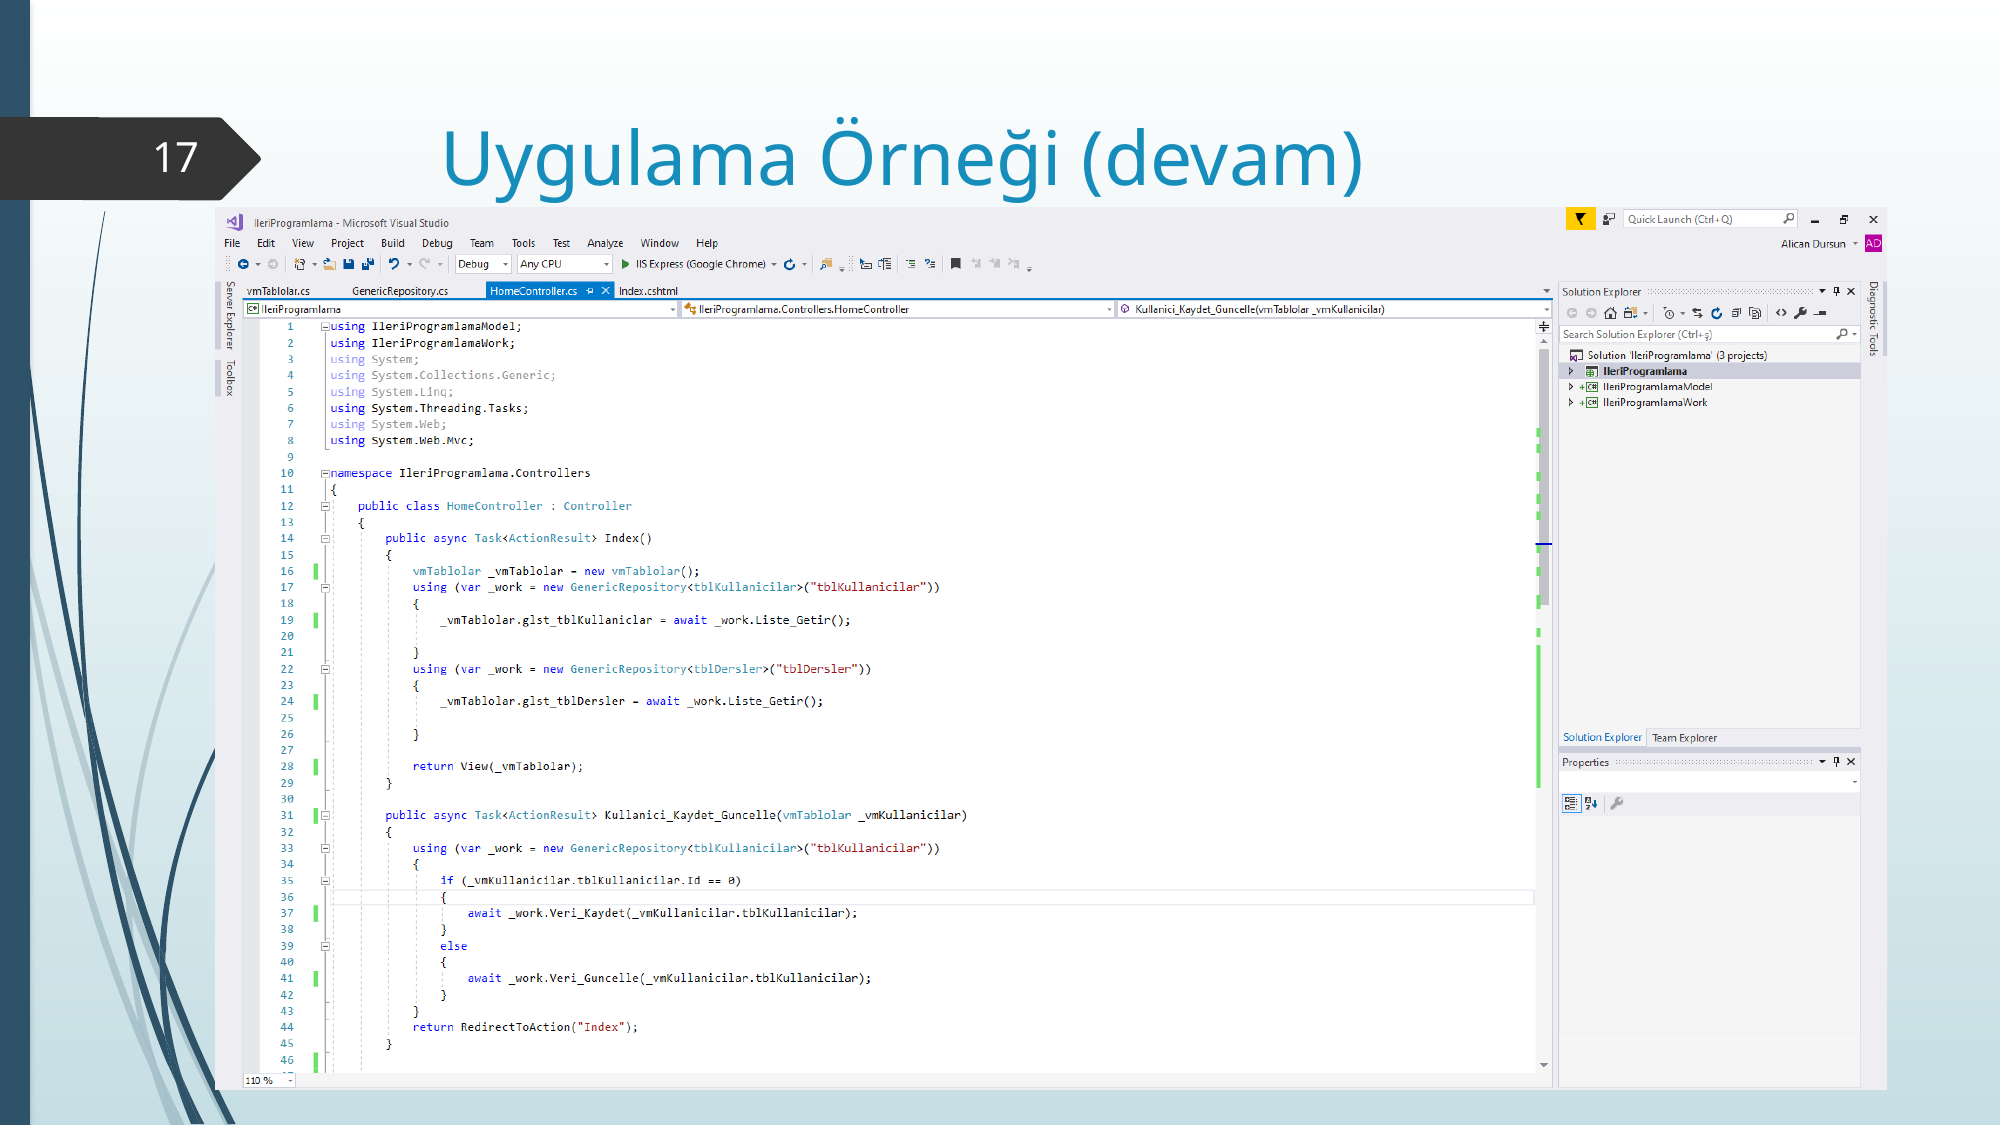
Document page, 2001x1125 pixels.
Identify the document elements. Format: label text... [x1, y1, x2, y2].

picture [214, 207, 1888, 1090]
title Uygulama Örneği (devam) [425, 102, 1888, 207]
slide_number 17 [87, 129, 216, 190]
